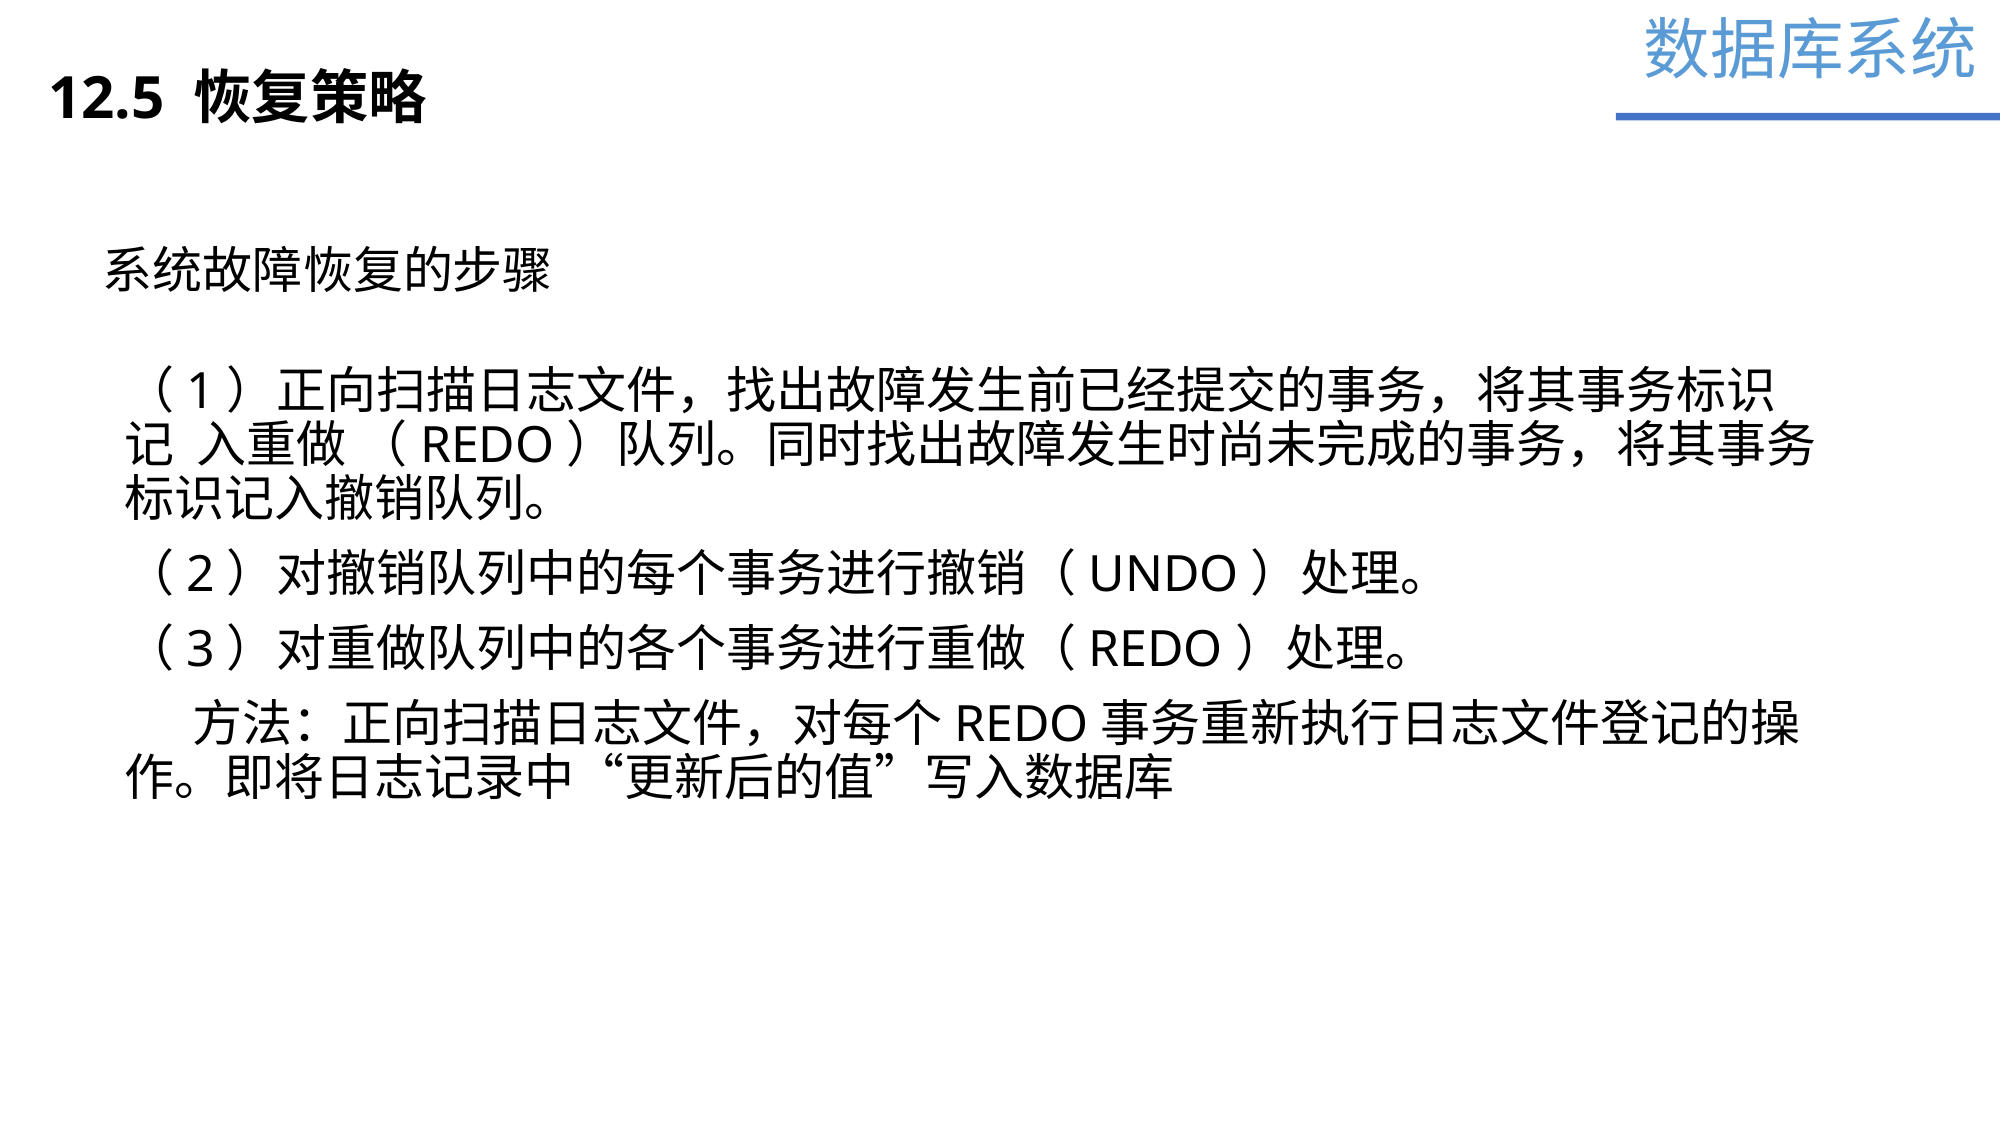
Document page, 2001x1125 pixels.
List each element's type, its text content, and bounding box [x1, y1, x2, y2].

text_box 12.5 恢复策略 [33, 17, 723, 138]
text_box [1615, 112, 2000, 121]
text_box （1）正向扫描日志文件，找出故障发生前已经提交的事务，将其事务标识记 入重做 （REDO）队列。同时找出故障发生时尚未完成的事务，将其事务标识记入撤销队列。 （2）对撤销队列中的每个事务进行撤销（UNDO）处理。 （3）对重做队列中的各个事务进行重做（REDO）处理。 方法：正向扫描日志文件，对每个REDO事务重新执行日志文件登记的操作。即将日志记录中“更新后的值”写入数据库 [109, 357, 1835, 871]
text_box 数据库系统 [1629, 0, 1993, 95]
text_box 系统故障恢复的步骤 [88, 230, 568, 306]
